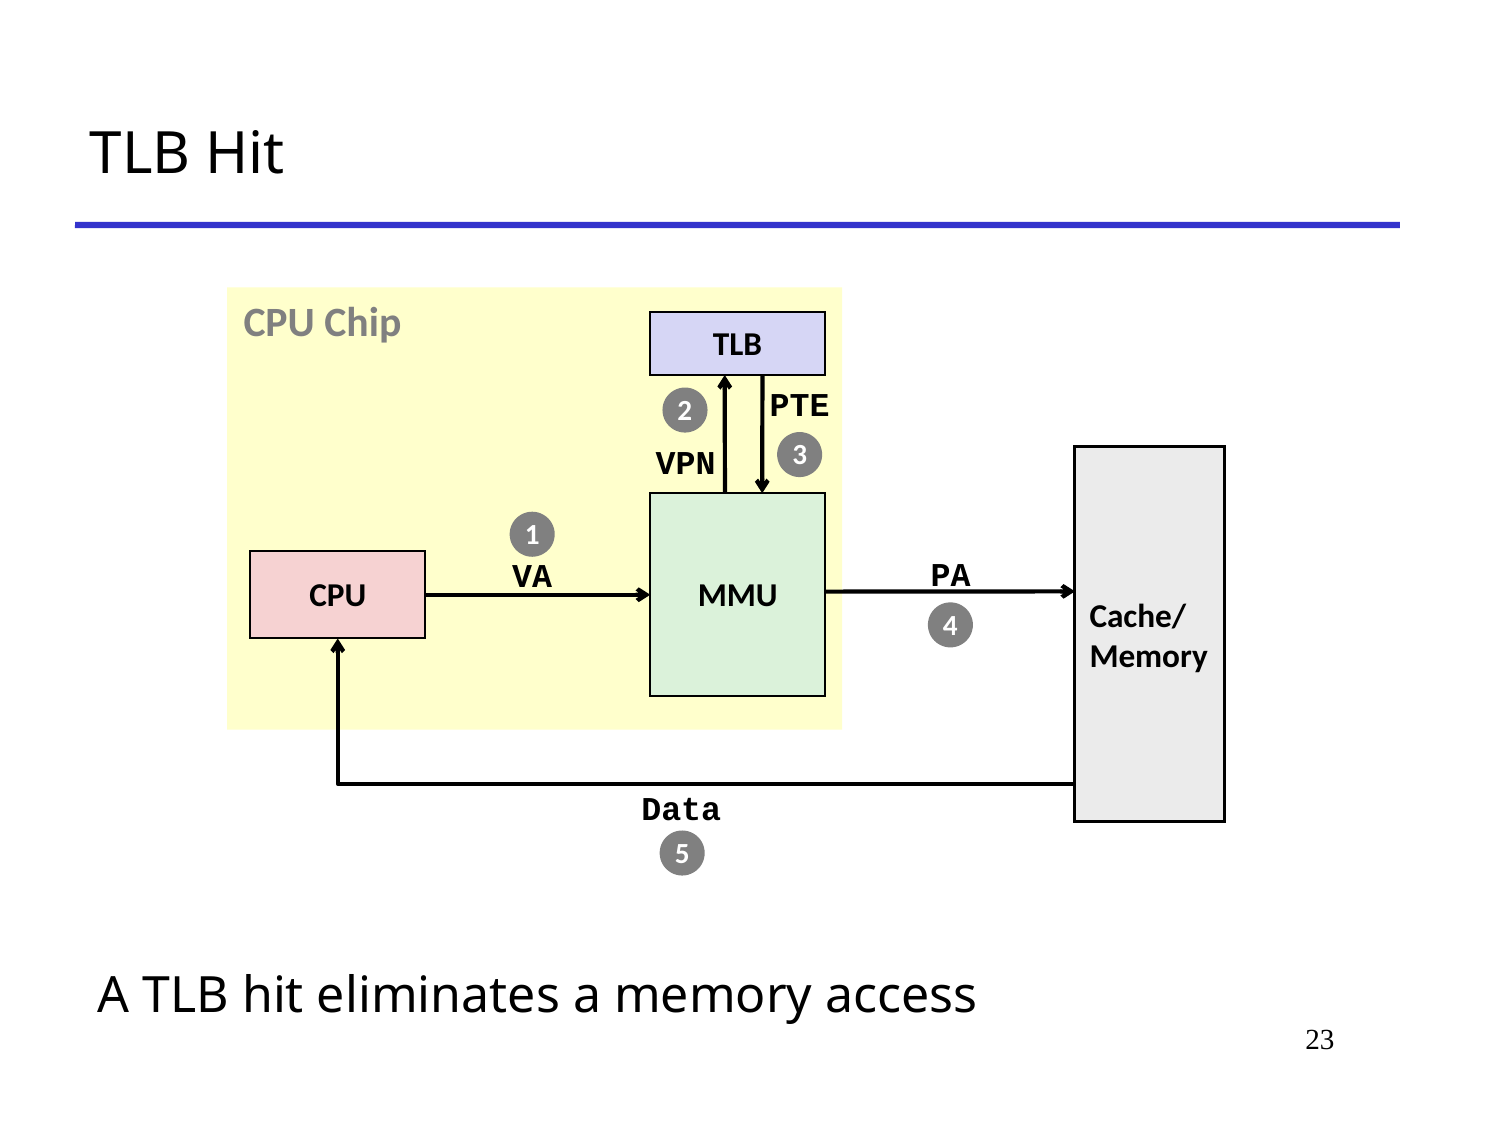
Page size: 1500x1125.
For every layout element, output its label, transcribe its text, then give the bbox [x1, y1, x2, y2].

text_box 2 [662, 387, 708, 432]
text_box PTE [765, 377, 845, 432]
slide_number 23 [1137, 1012, 1351, 1088]
text_box PTE [754, 377, 760, 431]
text_box TLB [650, 312, 825, 375]
text_box [227, 287, 843, 730]
text_box CPU Chip [228, 287, 417, 353]
text_box 3 [777, 442, 823, 478]
text_box PA [915, 599, 986, 603]
text_box Cache/ Memory [1074, 446, 1225, 822]
text_box CPU [250, 550, 426, 639]
text_box 4 [927, 602, 973, 636]
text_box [337, 638, 1076, 785]
text_box Data [626, 791, 737, 836]
text_box VPN [640, 435, 731, 490]
text_box 5 [659, 830, 705, 876]
text_box VA [497, 548, 567, 593]
text_box MMU [650, 493, 826, 636]
text_box 1 [509, 511, 555, 557]
text_box PA [915, 547, 986, 589]
text_box A TLB hit eliminates a memory access [83, 955, 1263, 1050]
text_box TLB Hit [75, 74, 1400, 225]
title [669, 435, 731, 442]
text_box PA: 0x354 [780, 435, 816, 442]
